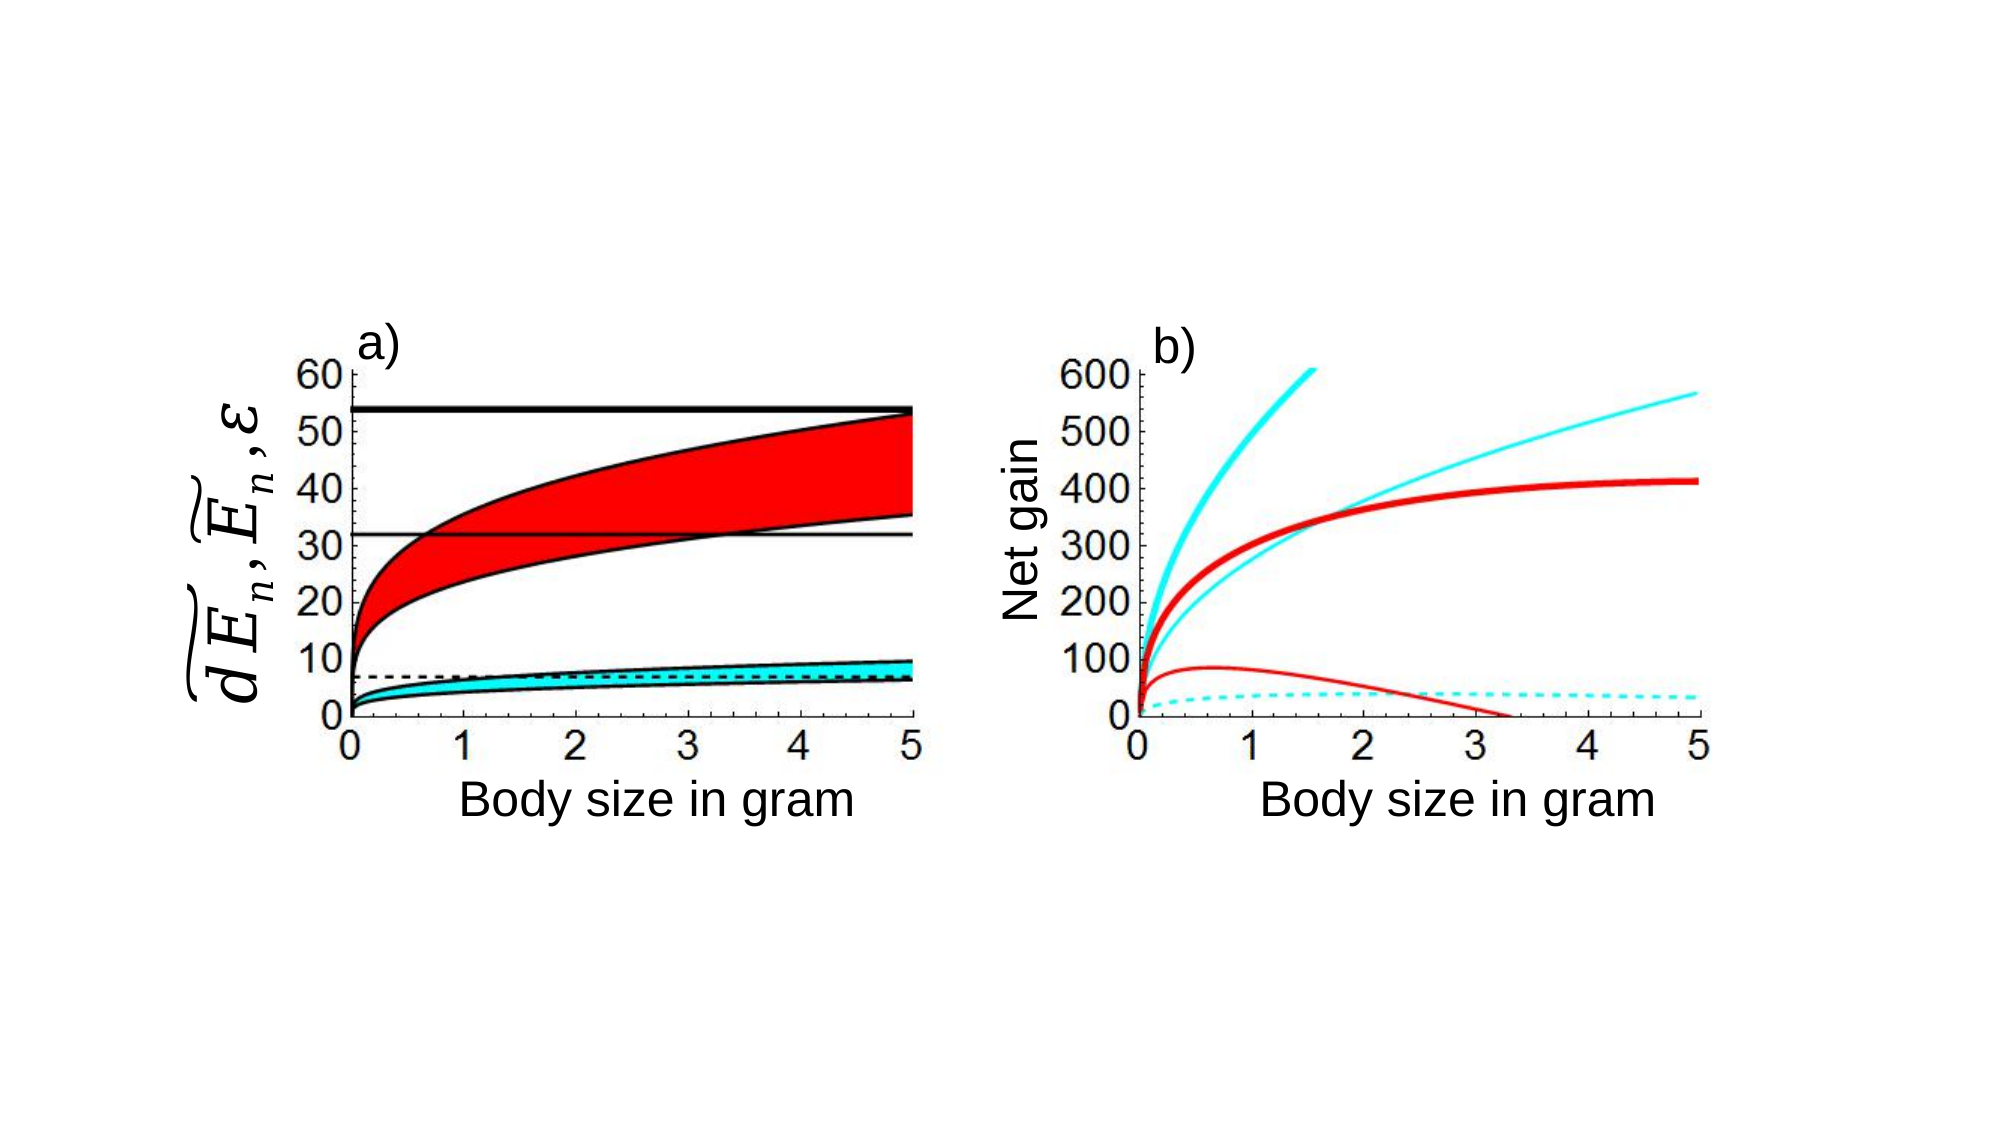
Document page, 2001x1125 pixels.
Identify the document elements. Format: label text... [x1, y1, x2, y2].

text_box Body size in gram [1244, 784, 1672, 834]
text_box Body size in gram [443, 784, 871, 834]
text_box a) [342, 302, 417, 341]
picture [270, 341, 1729, 784]
text_box b) [1137, 306, 1213, 341]
